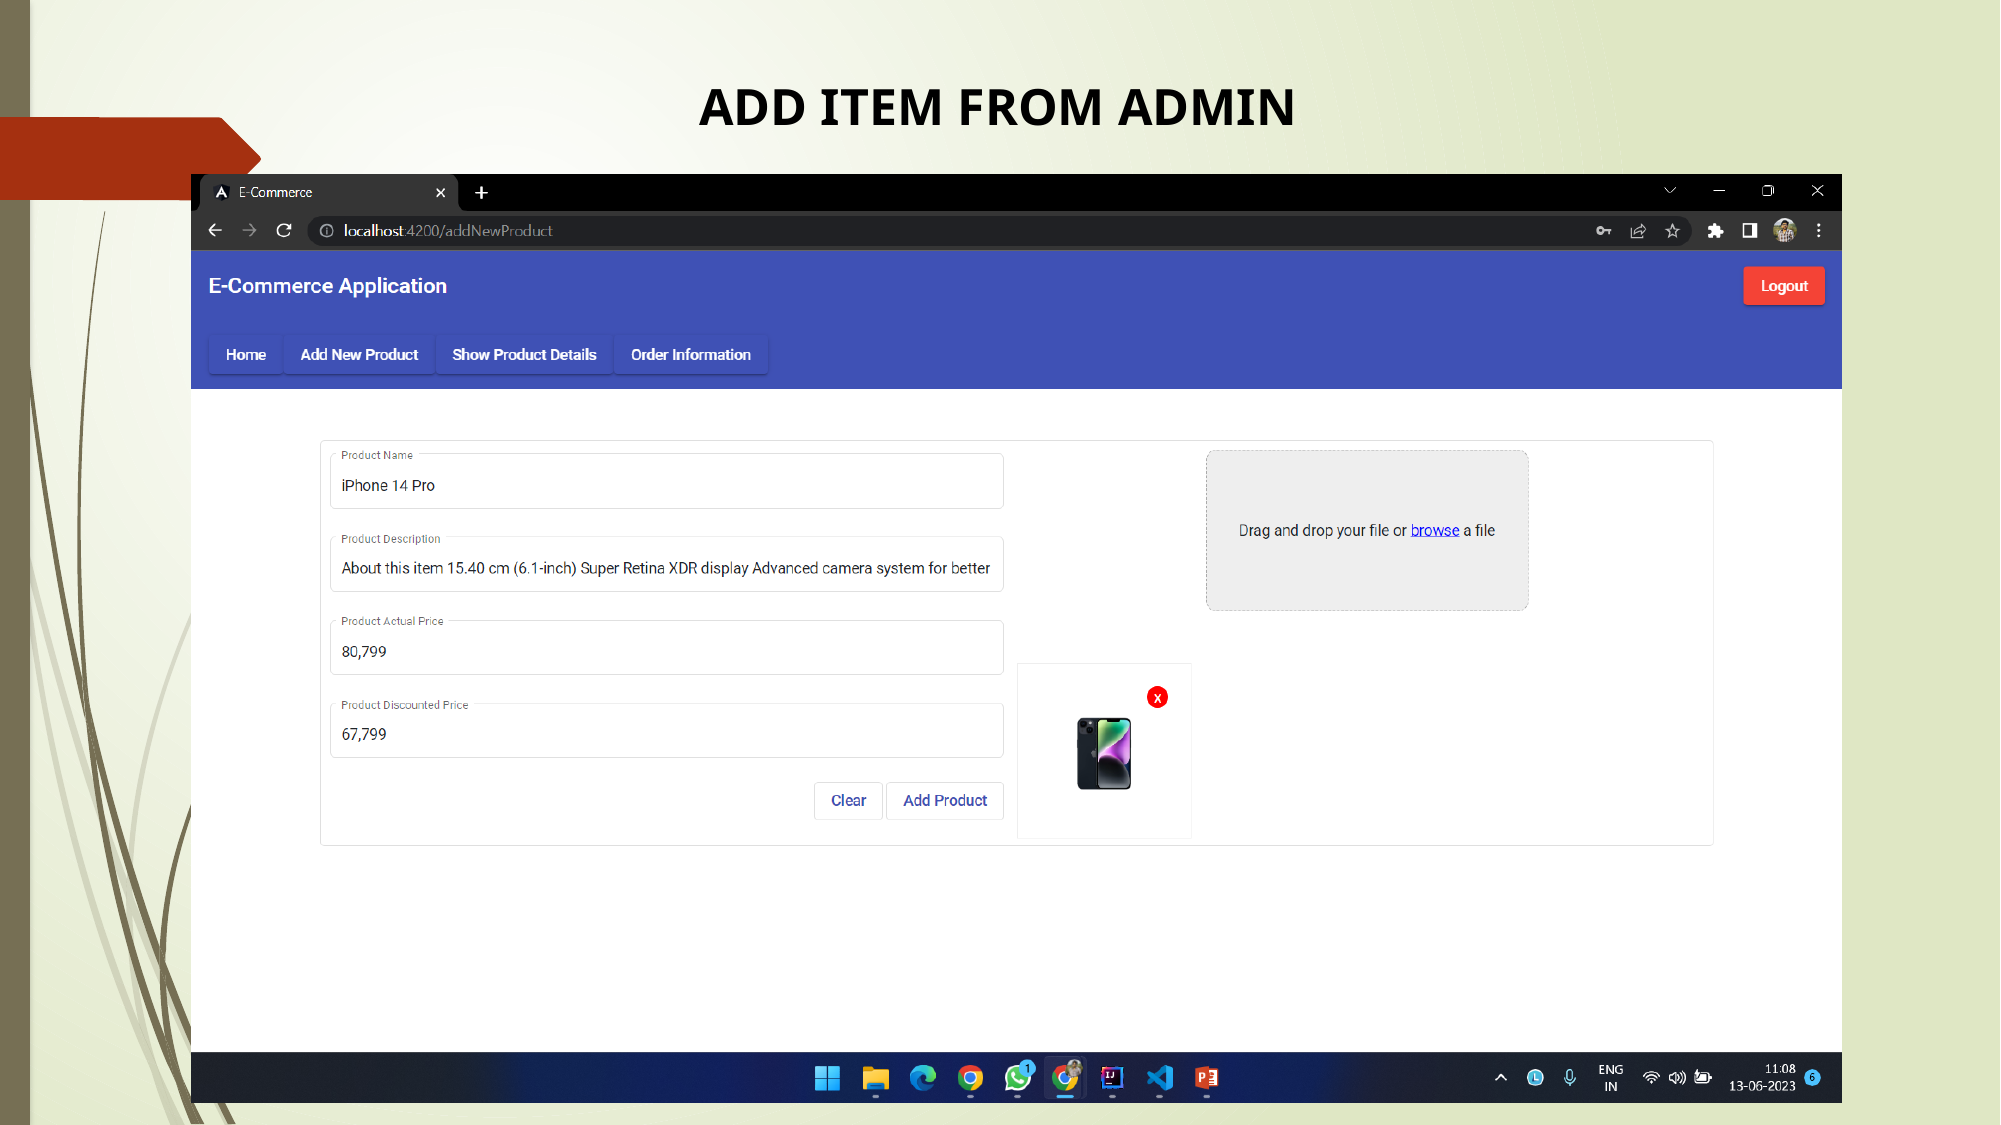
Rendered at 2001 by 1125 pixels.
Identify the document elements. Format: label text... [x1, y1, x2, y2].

picture [191, 174, 1842, 1103]
text_box ADD ITEM FROM ADMIN [684, 68, 1313, 144]
